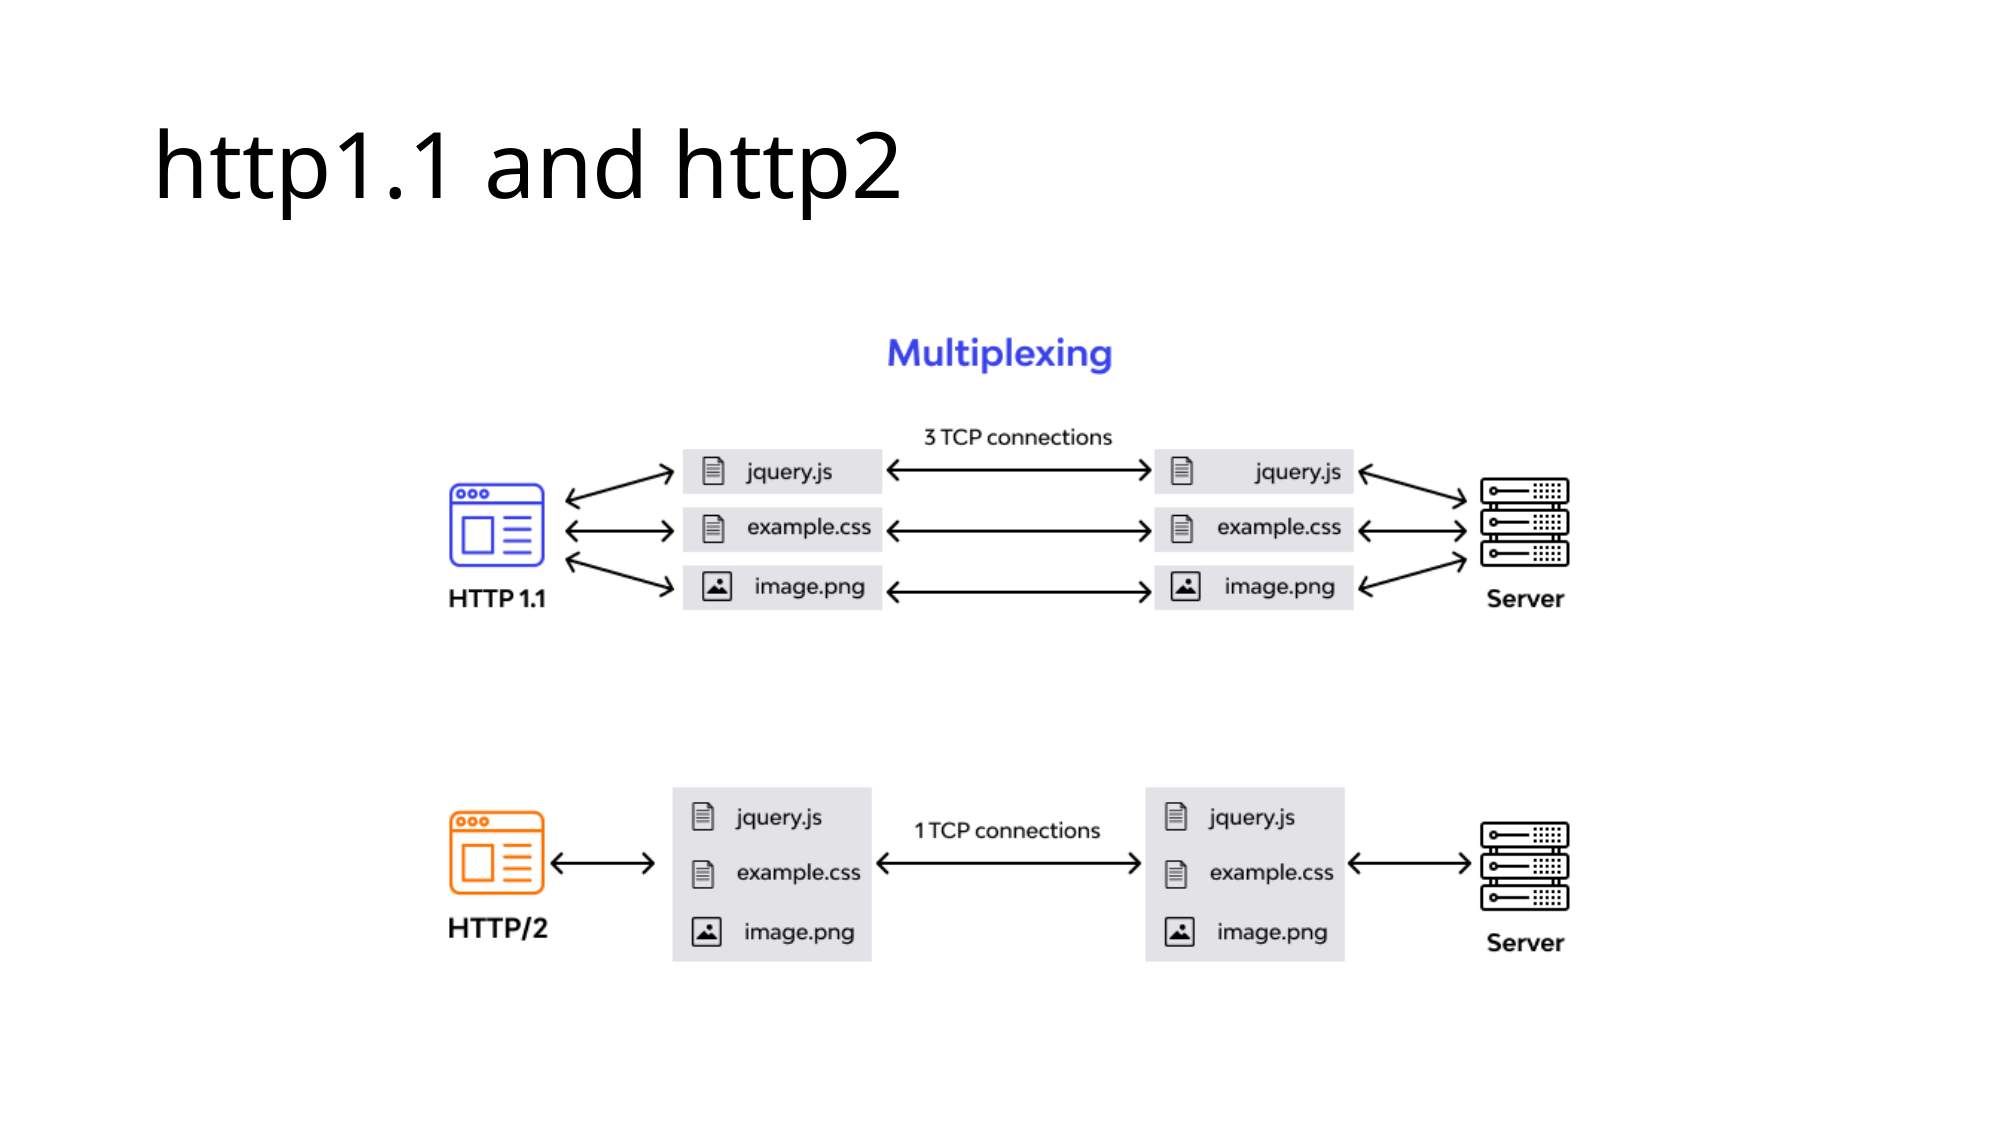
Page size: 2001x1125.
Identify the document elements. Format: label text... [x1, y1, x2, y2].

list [405, 299, 1595, 1014]
title http1.1 and http2 [137, 59, 1863, 278]
